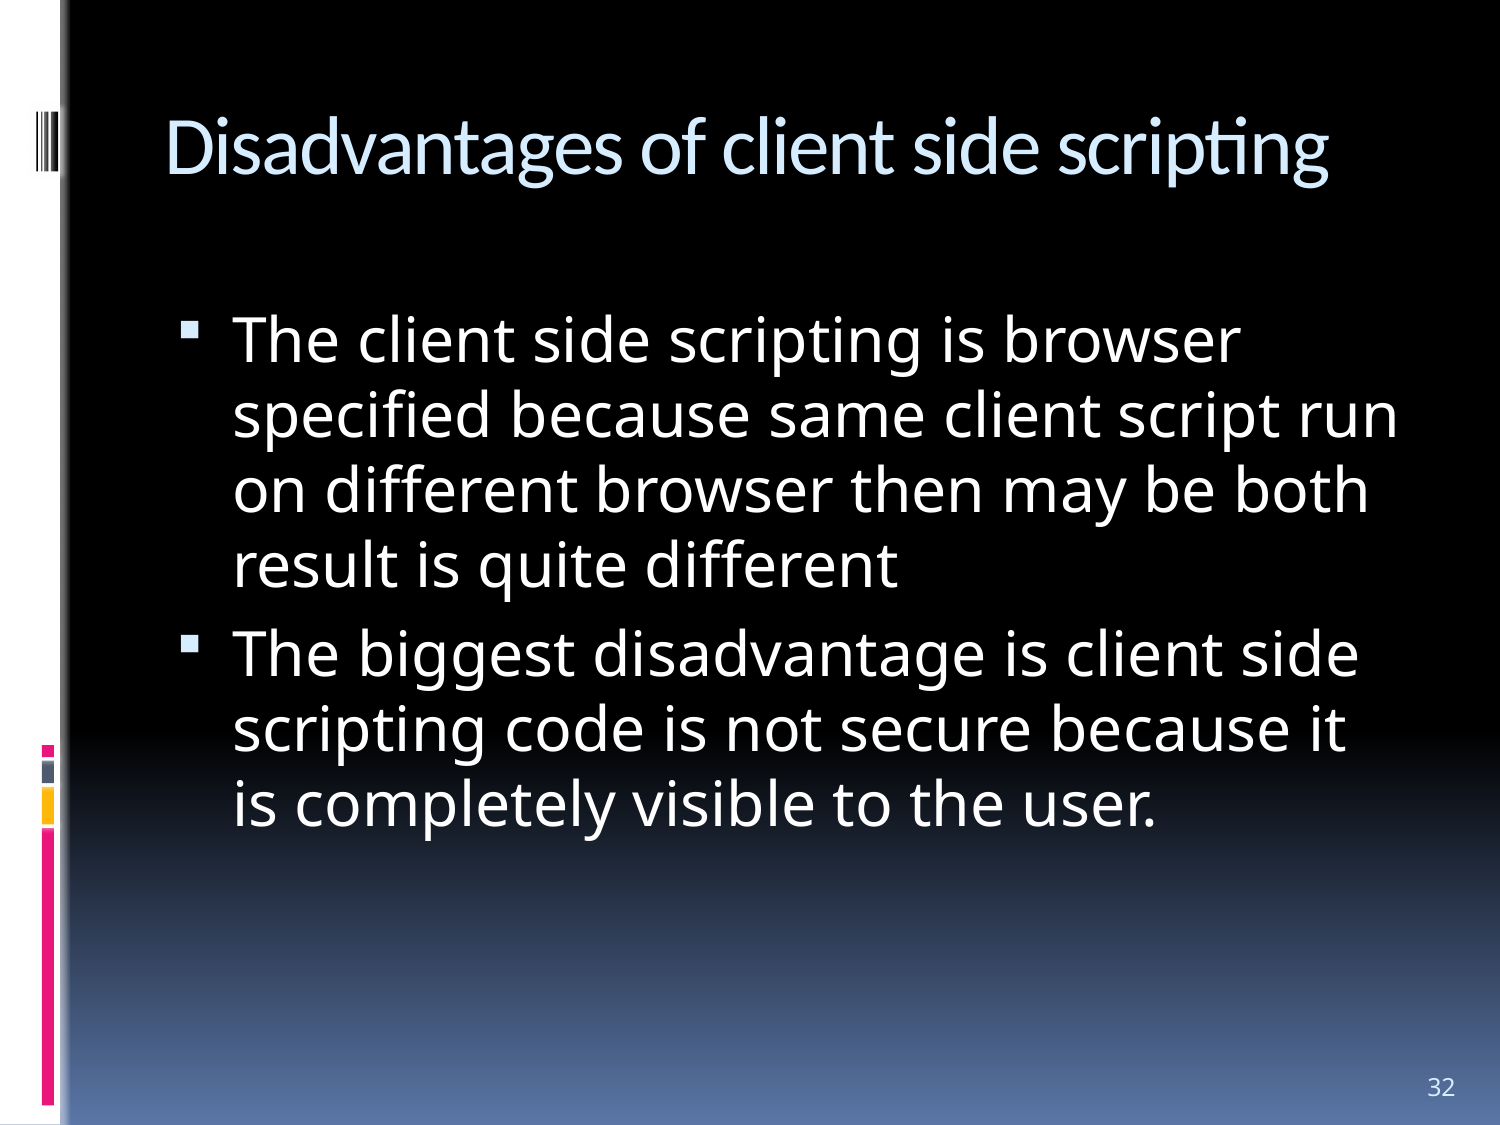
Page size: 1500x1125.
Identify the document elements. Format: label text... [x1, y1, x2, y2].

slide_number 32 [1412, 1052, 1488, 1113]
list The client side scripting is browser specified because same client script run on different browser then may be both result is quite different The biggest disadvantage is client side scripting code is not secure because it is completely visible to the user. [150, 292, 1425, 1043]
title Disadvantages of client side scripting [150, 83, 1425, 234]
